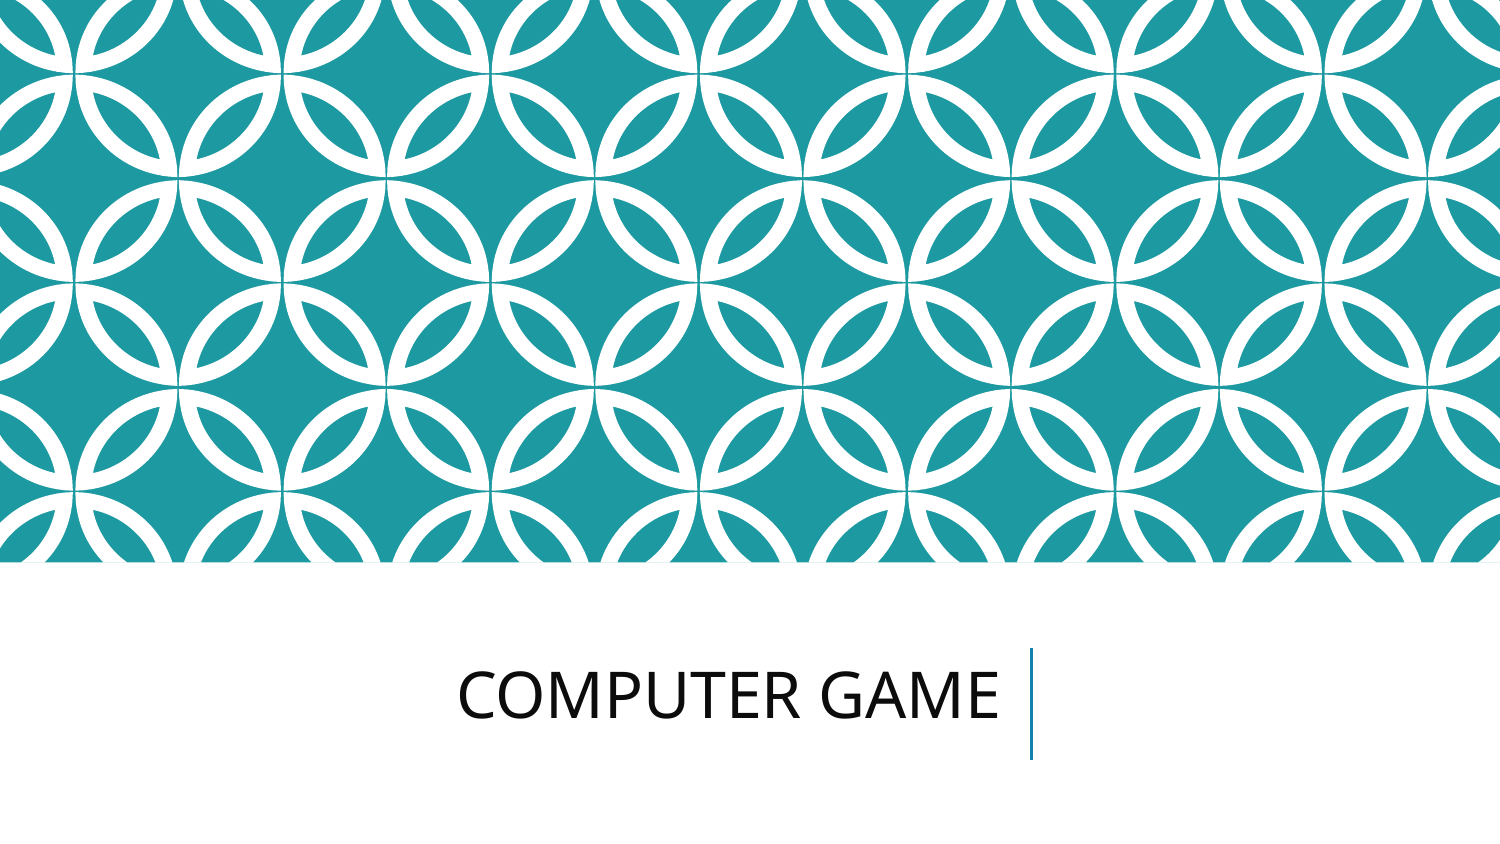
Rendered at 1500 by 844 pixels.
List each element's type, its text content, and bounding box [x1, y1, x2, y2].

title COMPUTER GAME [56, 610, 1013, 791]
